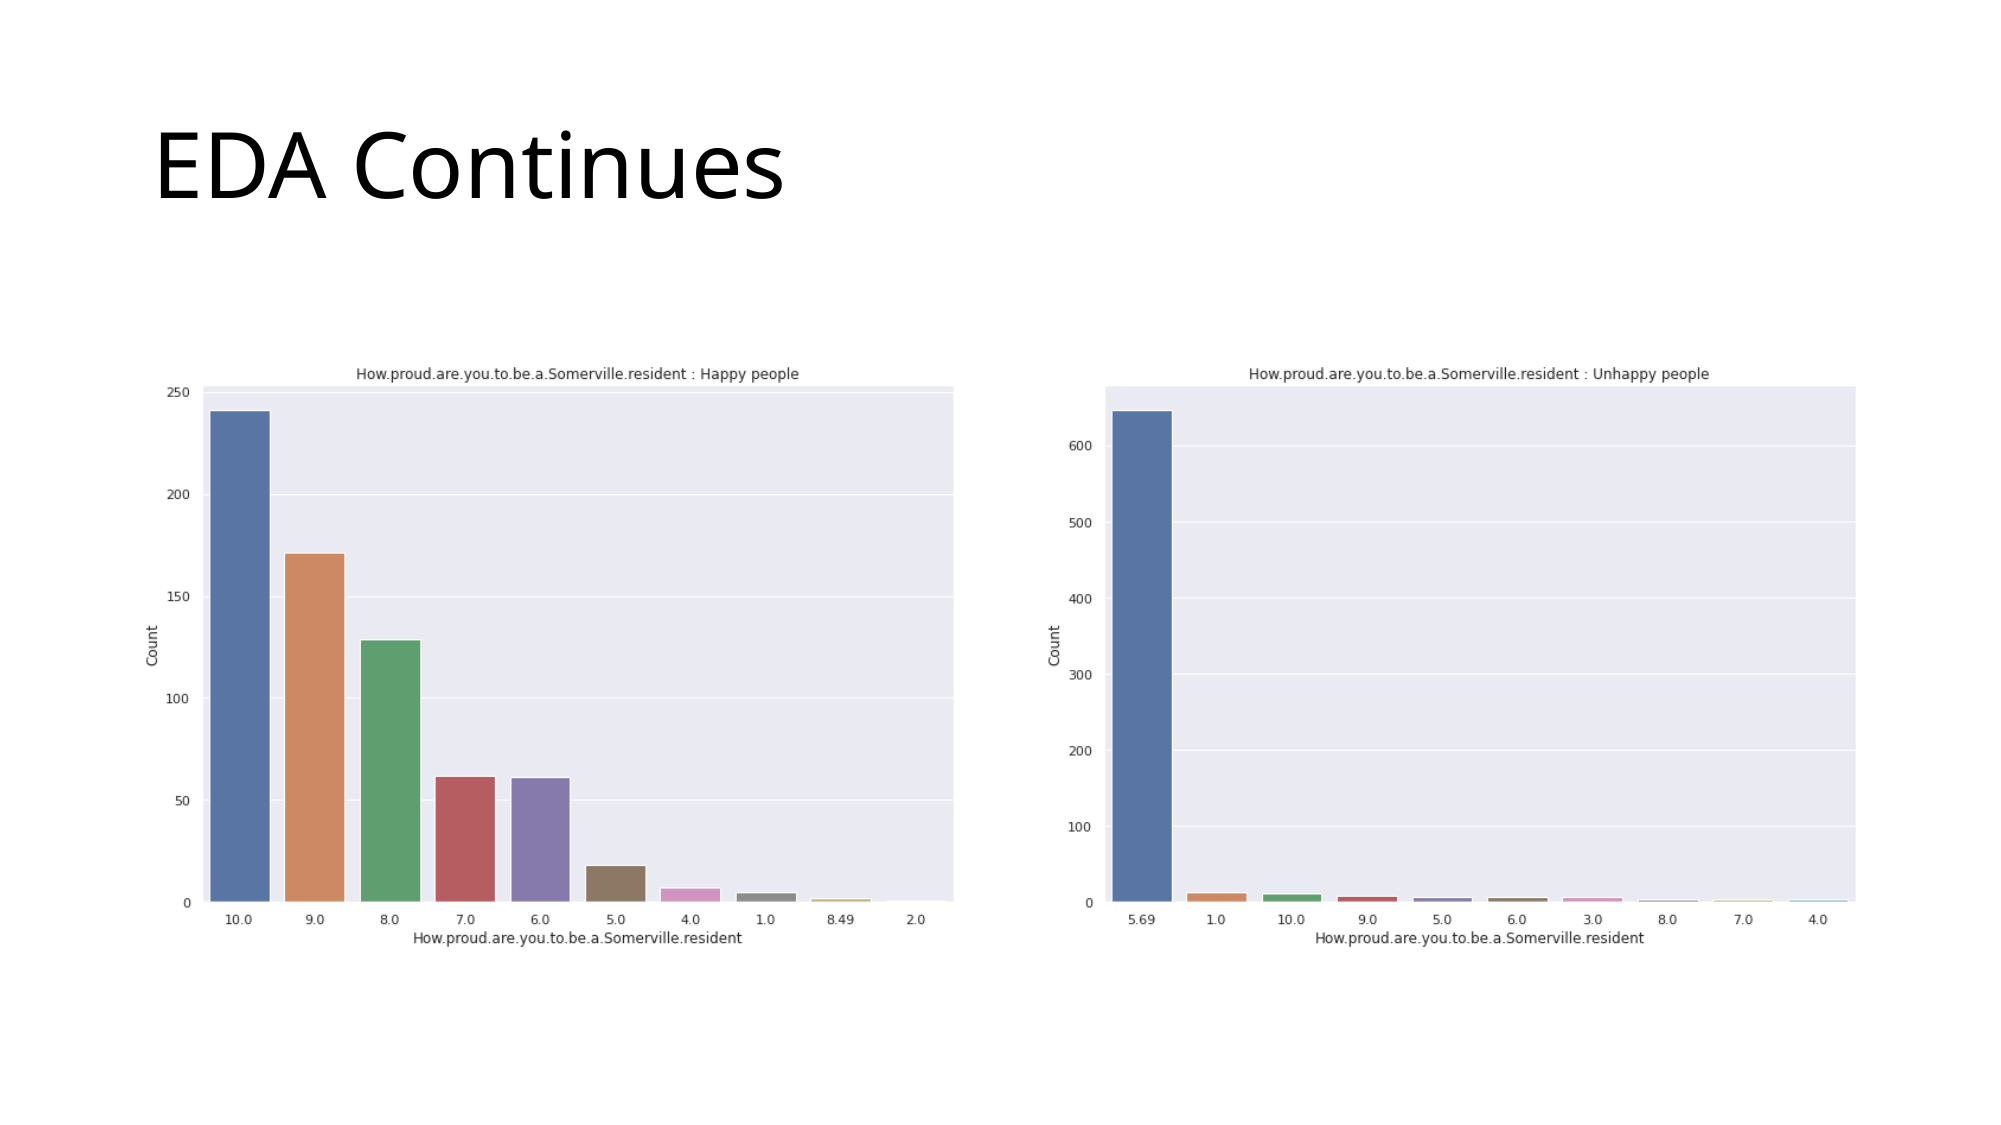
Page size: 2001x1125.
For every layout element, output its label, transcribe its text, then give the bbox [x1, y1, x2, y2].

title EDA Continues [137, 59, 1863, 278]
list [137, 359, 1863, 954]
